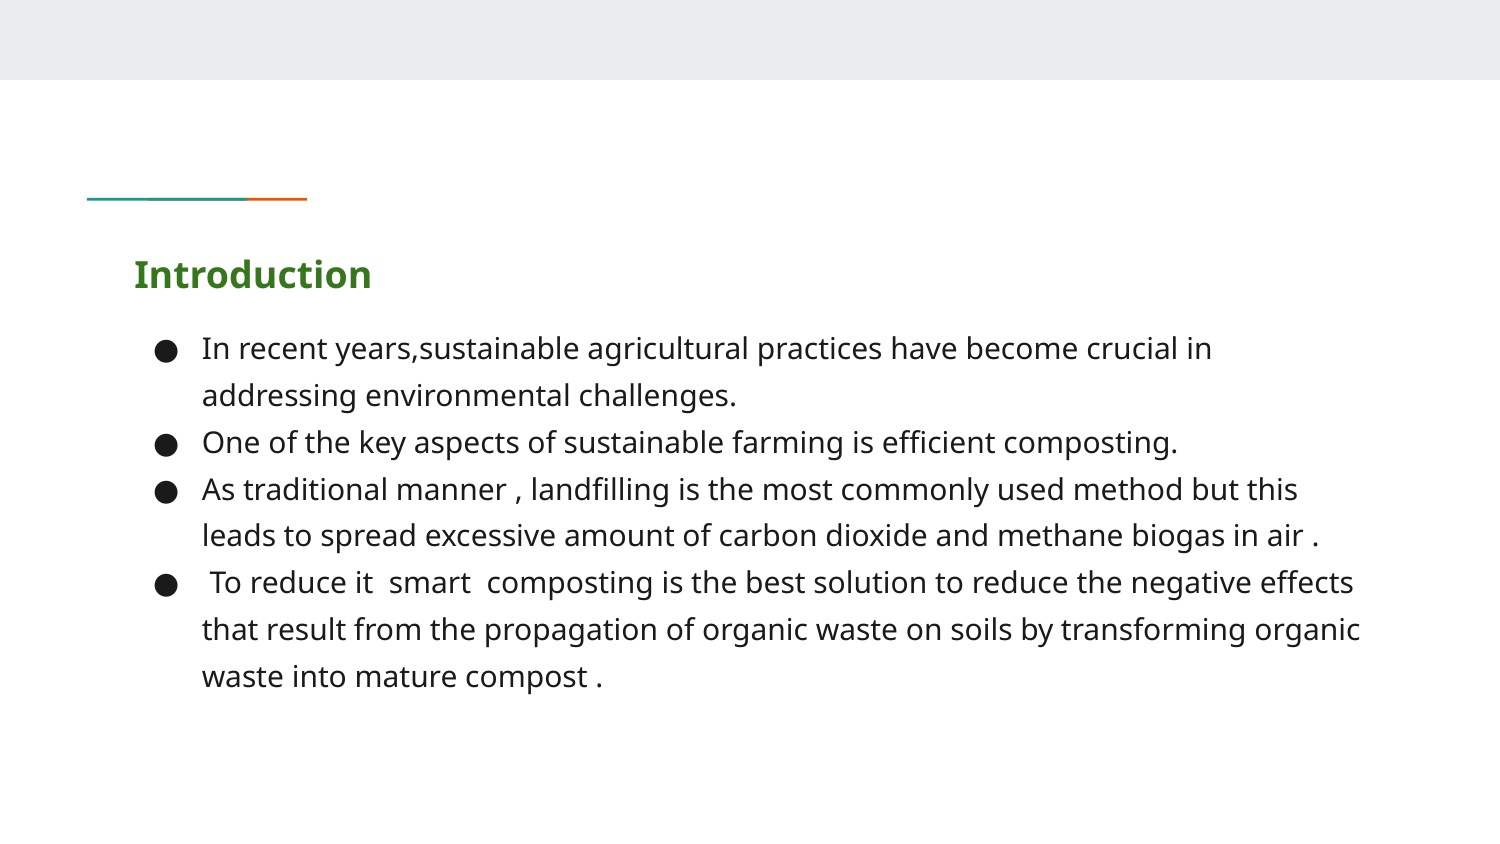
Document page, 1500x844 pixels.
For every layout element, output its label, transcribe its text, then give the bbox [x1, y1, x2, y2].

list Introduction In recent years,sustainable agricultural practices have become crucial in addressing environmental challenges. One of the key aspects of sustainable farming is efficient composting. As traditional manner , landfilling is the most commonly used method but this leads to spread excessive amount of carbon dioxide and methane biogas in air . To reduce it smart composting is the best solution to reduce the negative effects that result from the propagation of organic waste on soils by transforming organic waste into mature compost . [119, 225, 1381, 712]
